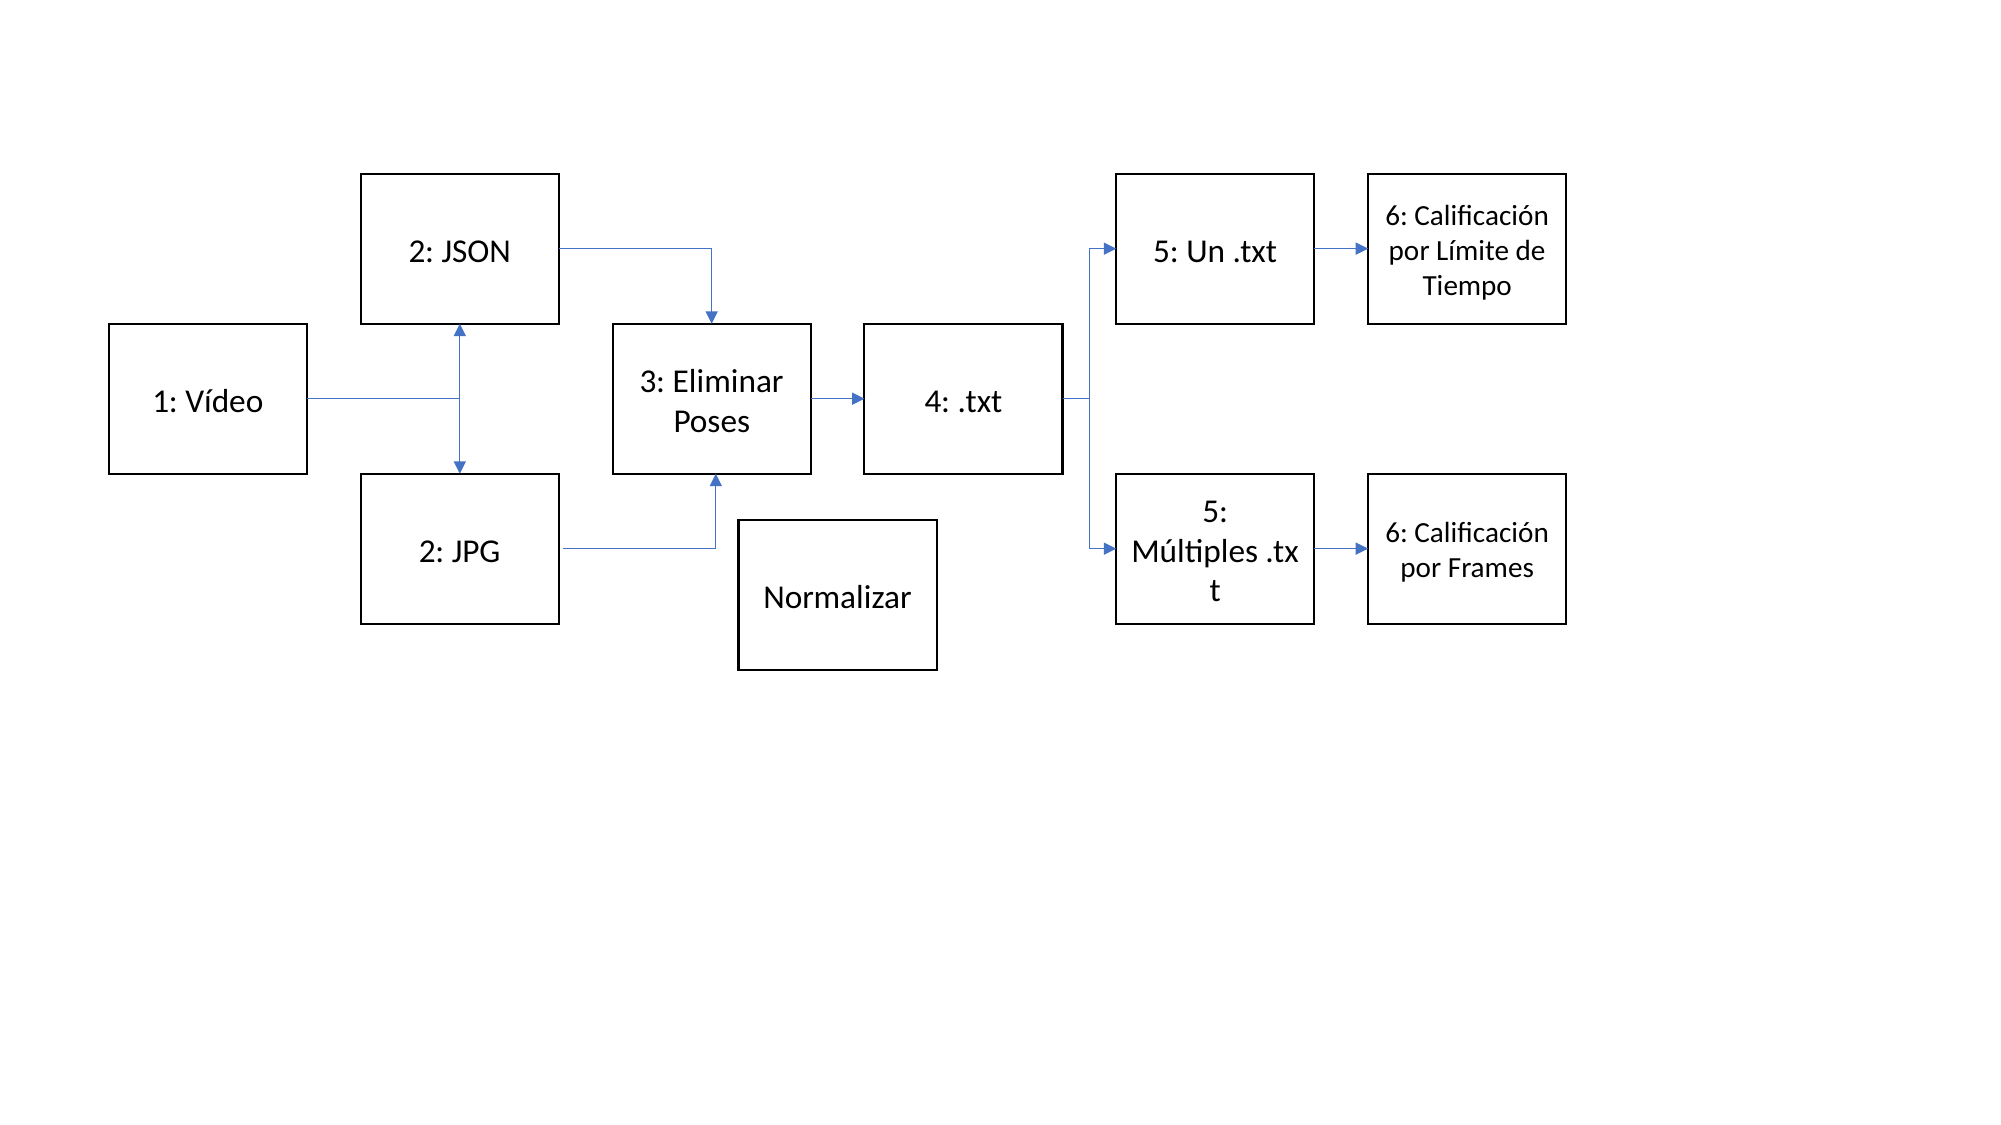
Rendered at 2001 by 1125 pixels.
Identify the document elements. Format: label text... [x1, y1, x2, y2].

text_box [1062, 398, 1117, 549]
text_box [563, 473, 716, 549]
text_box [307, 398, 460, 474]
text_box Normalizar [737, 519, 938, 671]
text_box 5: Un .txt [1115, 173, 1315, 325]
text_box 1: Vídeo [108, 323, 308, 475]
text_box 2: JSON [360, 173, 560, 325]
text_box 5: Múltiples .txt [1115, 473, 1315, 625]
text_box 6: Calificación por Frames [1367, 473, 1567, 625]
text_box 6: Calificación por Límite de Tiempo [1367, 173, 1567, 325]
text_box 4: .txt [863, 323, 1062, 475]
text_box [558, 248, 712, 324]
text_box 2: JPG [360, 473, 560, 625]
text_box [1062, 248, 1117, 398]
text_box 3: Eliminar Poses [612, 323, 812, 475]
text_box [307, 323, 460, 398]
